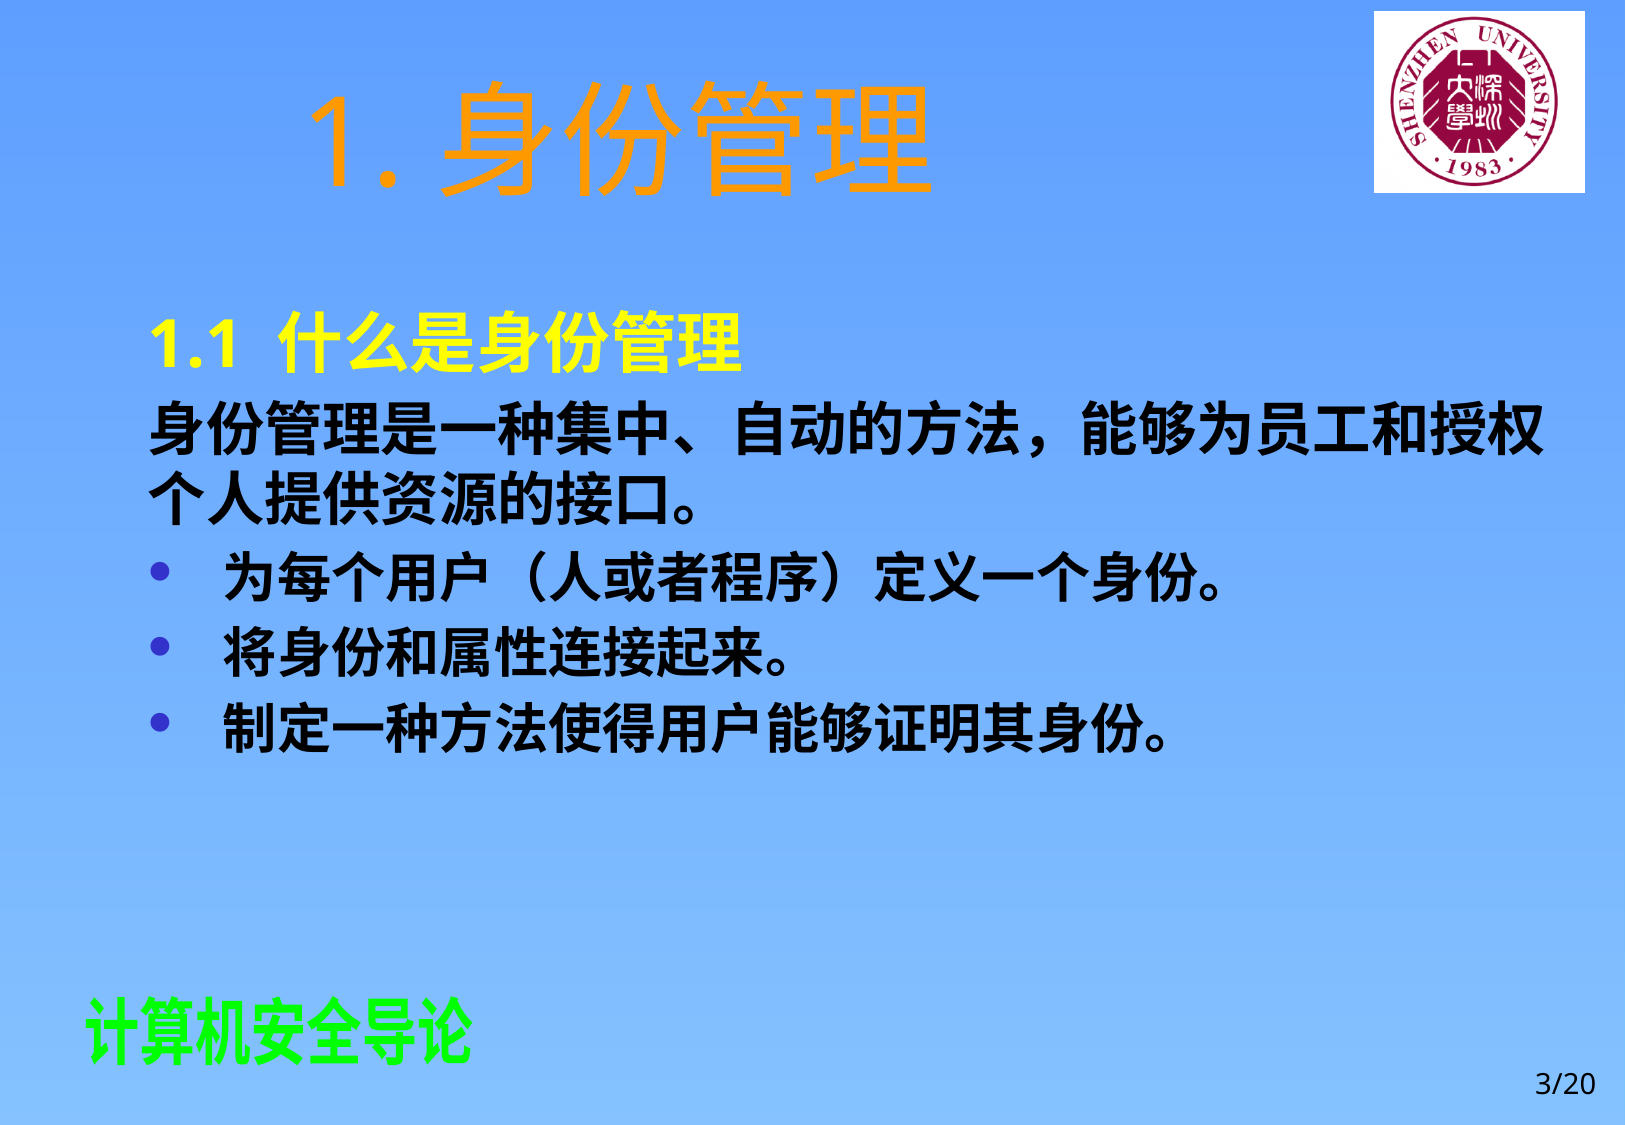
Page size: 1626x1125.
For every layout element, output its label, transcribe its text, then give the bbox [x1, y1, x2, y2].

title 1.身份管理 [285, 93, 1304, 219]
picture [1374, 11, 1585, 193]
slide_number 3/20 [1438, 1062, 1612, 1113]
list 1.1 什么是身份管理 身份管理是一种集中、自动的方法，能够为员工和授权个人提供资源的接口。 为每个用户（人或者程序）定义一个身份。 将身份和属性连接起来。 制定一种方法使得用户能够证明其身份。 [132, 292, 1574, 809]
